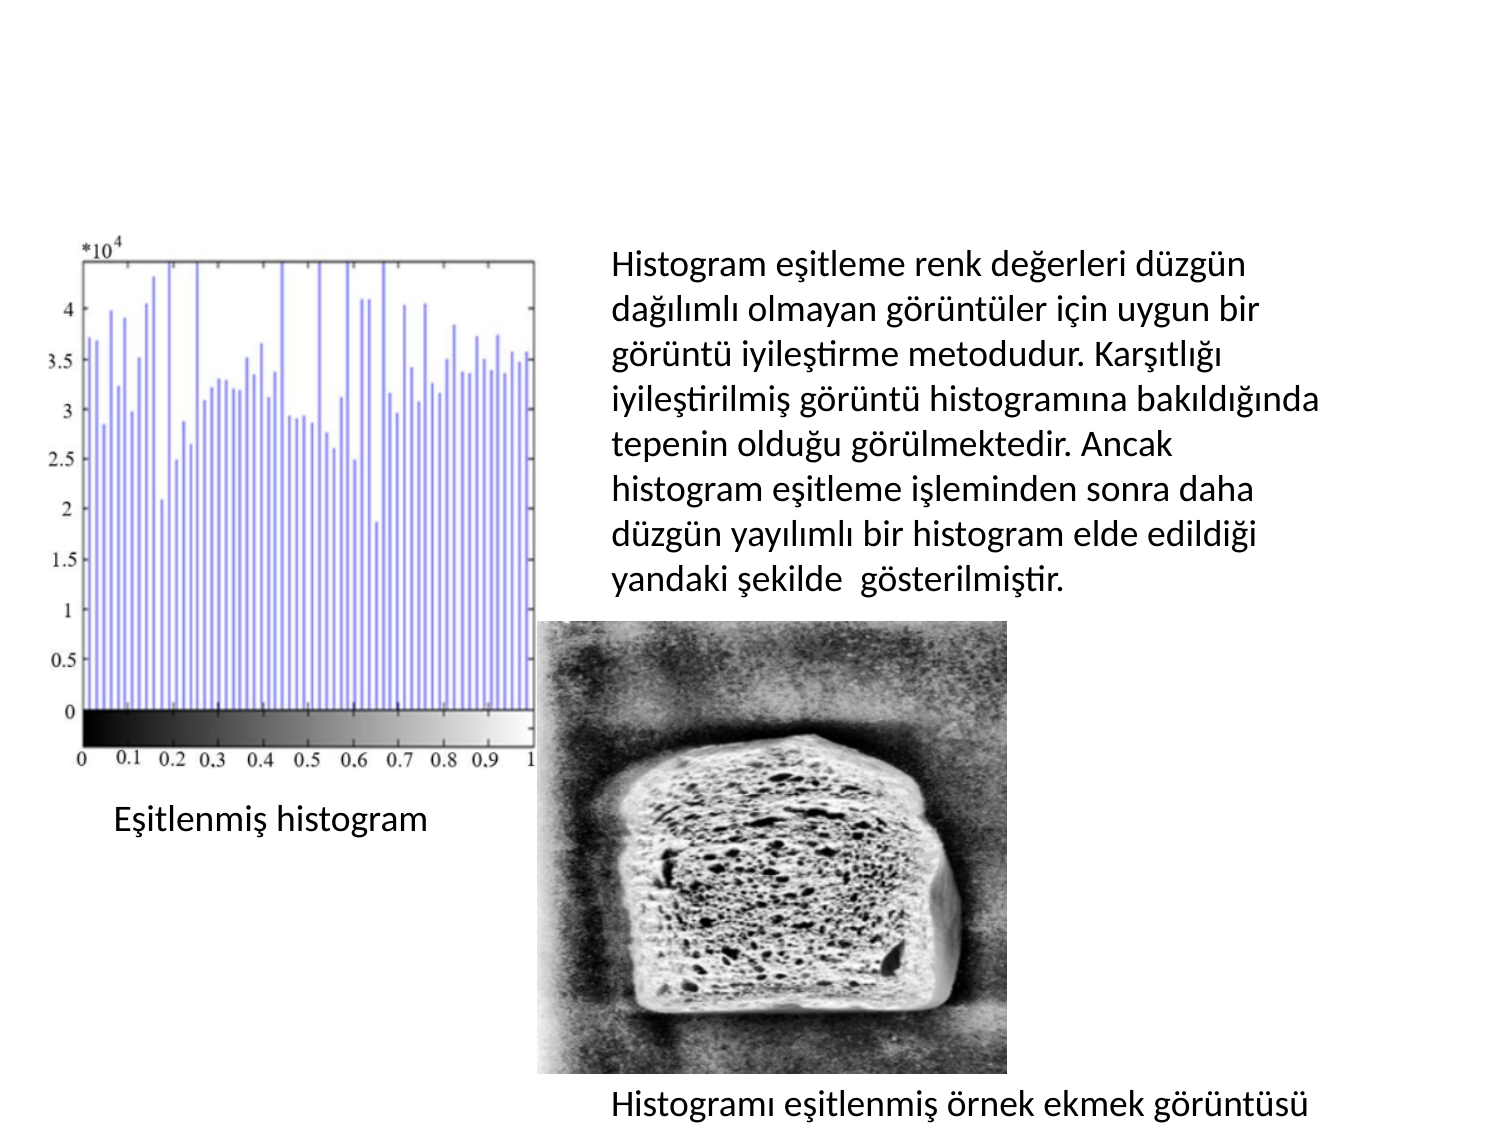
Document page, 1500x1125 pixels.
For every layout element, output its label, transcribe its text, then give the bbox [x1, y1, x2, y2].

text_box Histogram eşitleme renk değerleri düzgün dağılımlı olmayan görüntüler için uygun bir görüntü iyileştirme metodudur. Karşıtlığı iyileştirilmiş görüntü histogramına bakıldığında tepenin olduğu görülmektedir. Ancak histogram eşitleme işleminden sonra daha düzgün yayılımlı bir histogram elde edildiği yandaki şekilde gösterilmiştir. [596, 231, 1347, 607]
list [29, 231, 546, 780]
picture [537, 621, 1007, 1074]
text_box Histogramı eşitlenmiş örnek ekmek görüntüsü [596, 1072, 1326, 1125]
text_box Eşitlenmiş histogram [90, 788, 444, 847]
